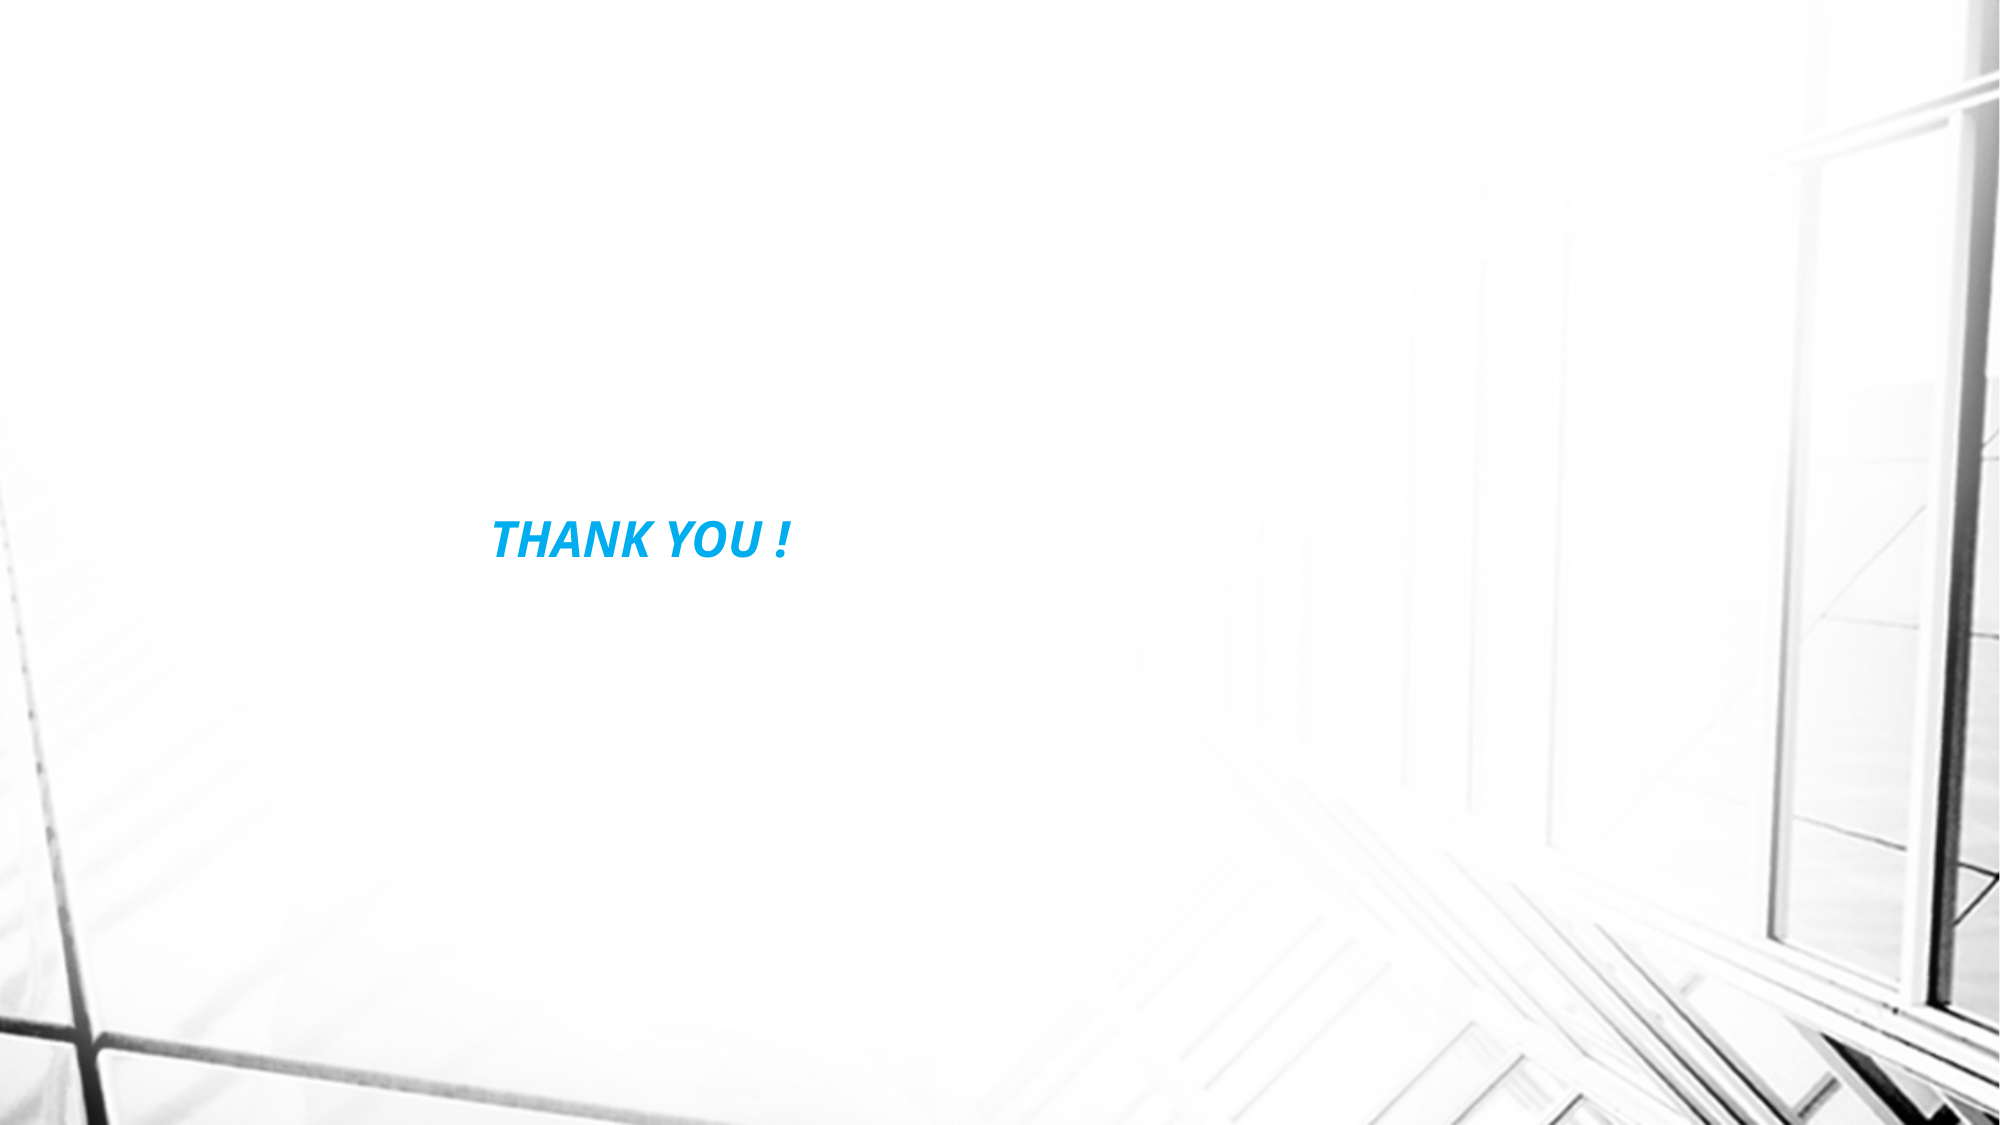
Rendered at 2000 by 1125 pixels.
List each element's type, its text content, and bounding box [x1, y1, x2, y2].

title THANK YOU ! [474, 487, 1213, 575]
picture [0, 0, 2000, 1125]
